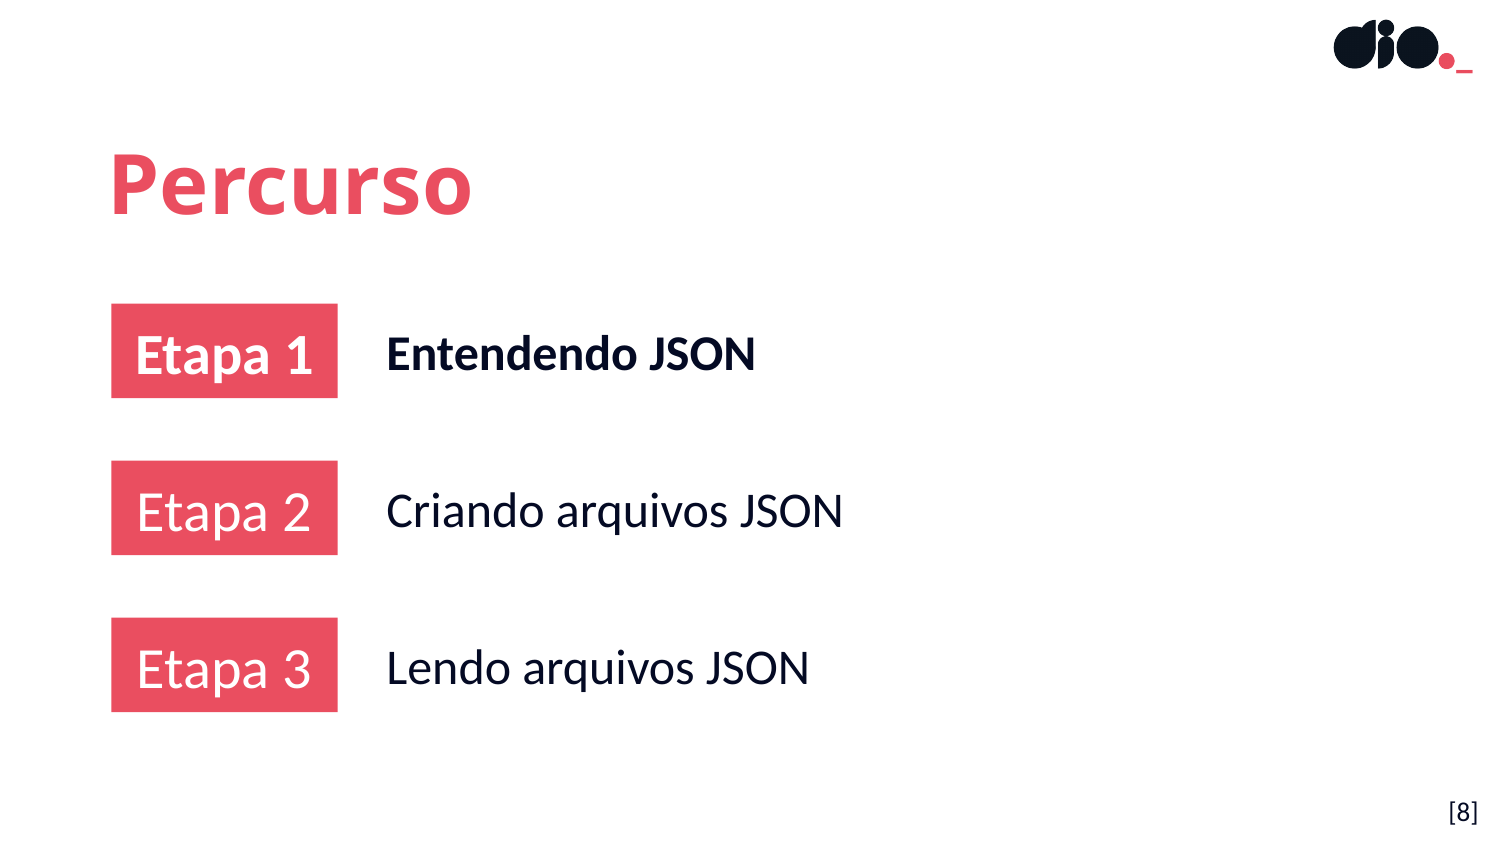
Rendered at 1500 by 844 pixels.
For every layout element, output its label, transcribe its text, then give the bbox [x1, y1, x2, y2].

slide_number [8] [1403, 779, 1494, 844]
text_box Criando arquivos JSON [371, 470, 1384, 546]
text_box Lendo arquivos JSON [371, 627, 1384, 703]
text_box Percurso [92, 104, 1309, 243]
picture [1333, 19, 1473, 74]
text_box Etapa 2 [111, 460, 338, 556]
text_box Etapa 1 [111, 303, 338, 399]
text_box Entendendo JSON [371, 313, 1384, 389]
text_box Etapa 3 [111, 617, 338, 713]
